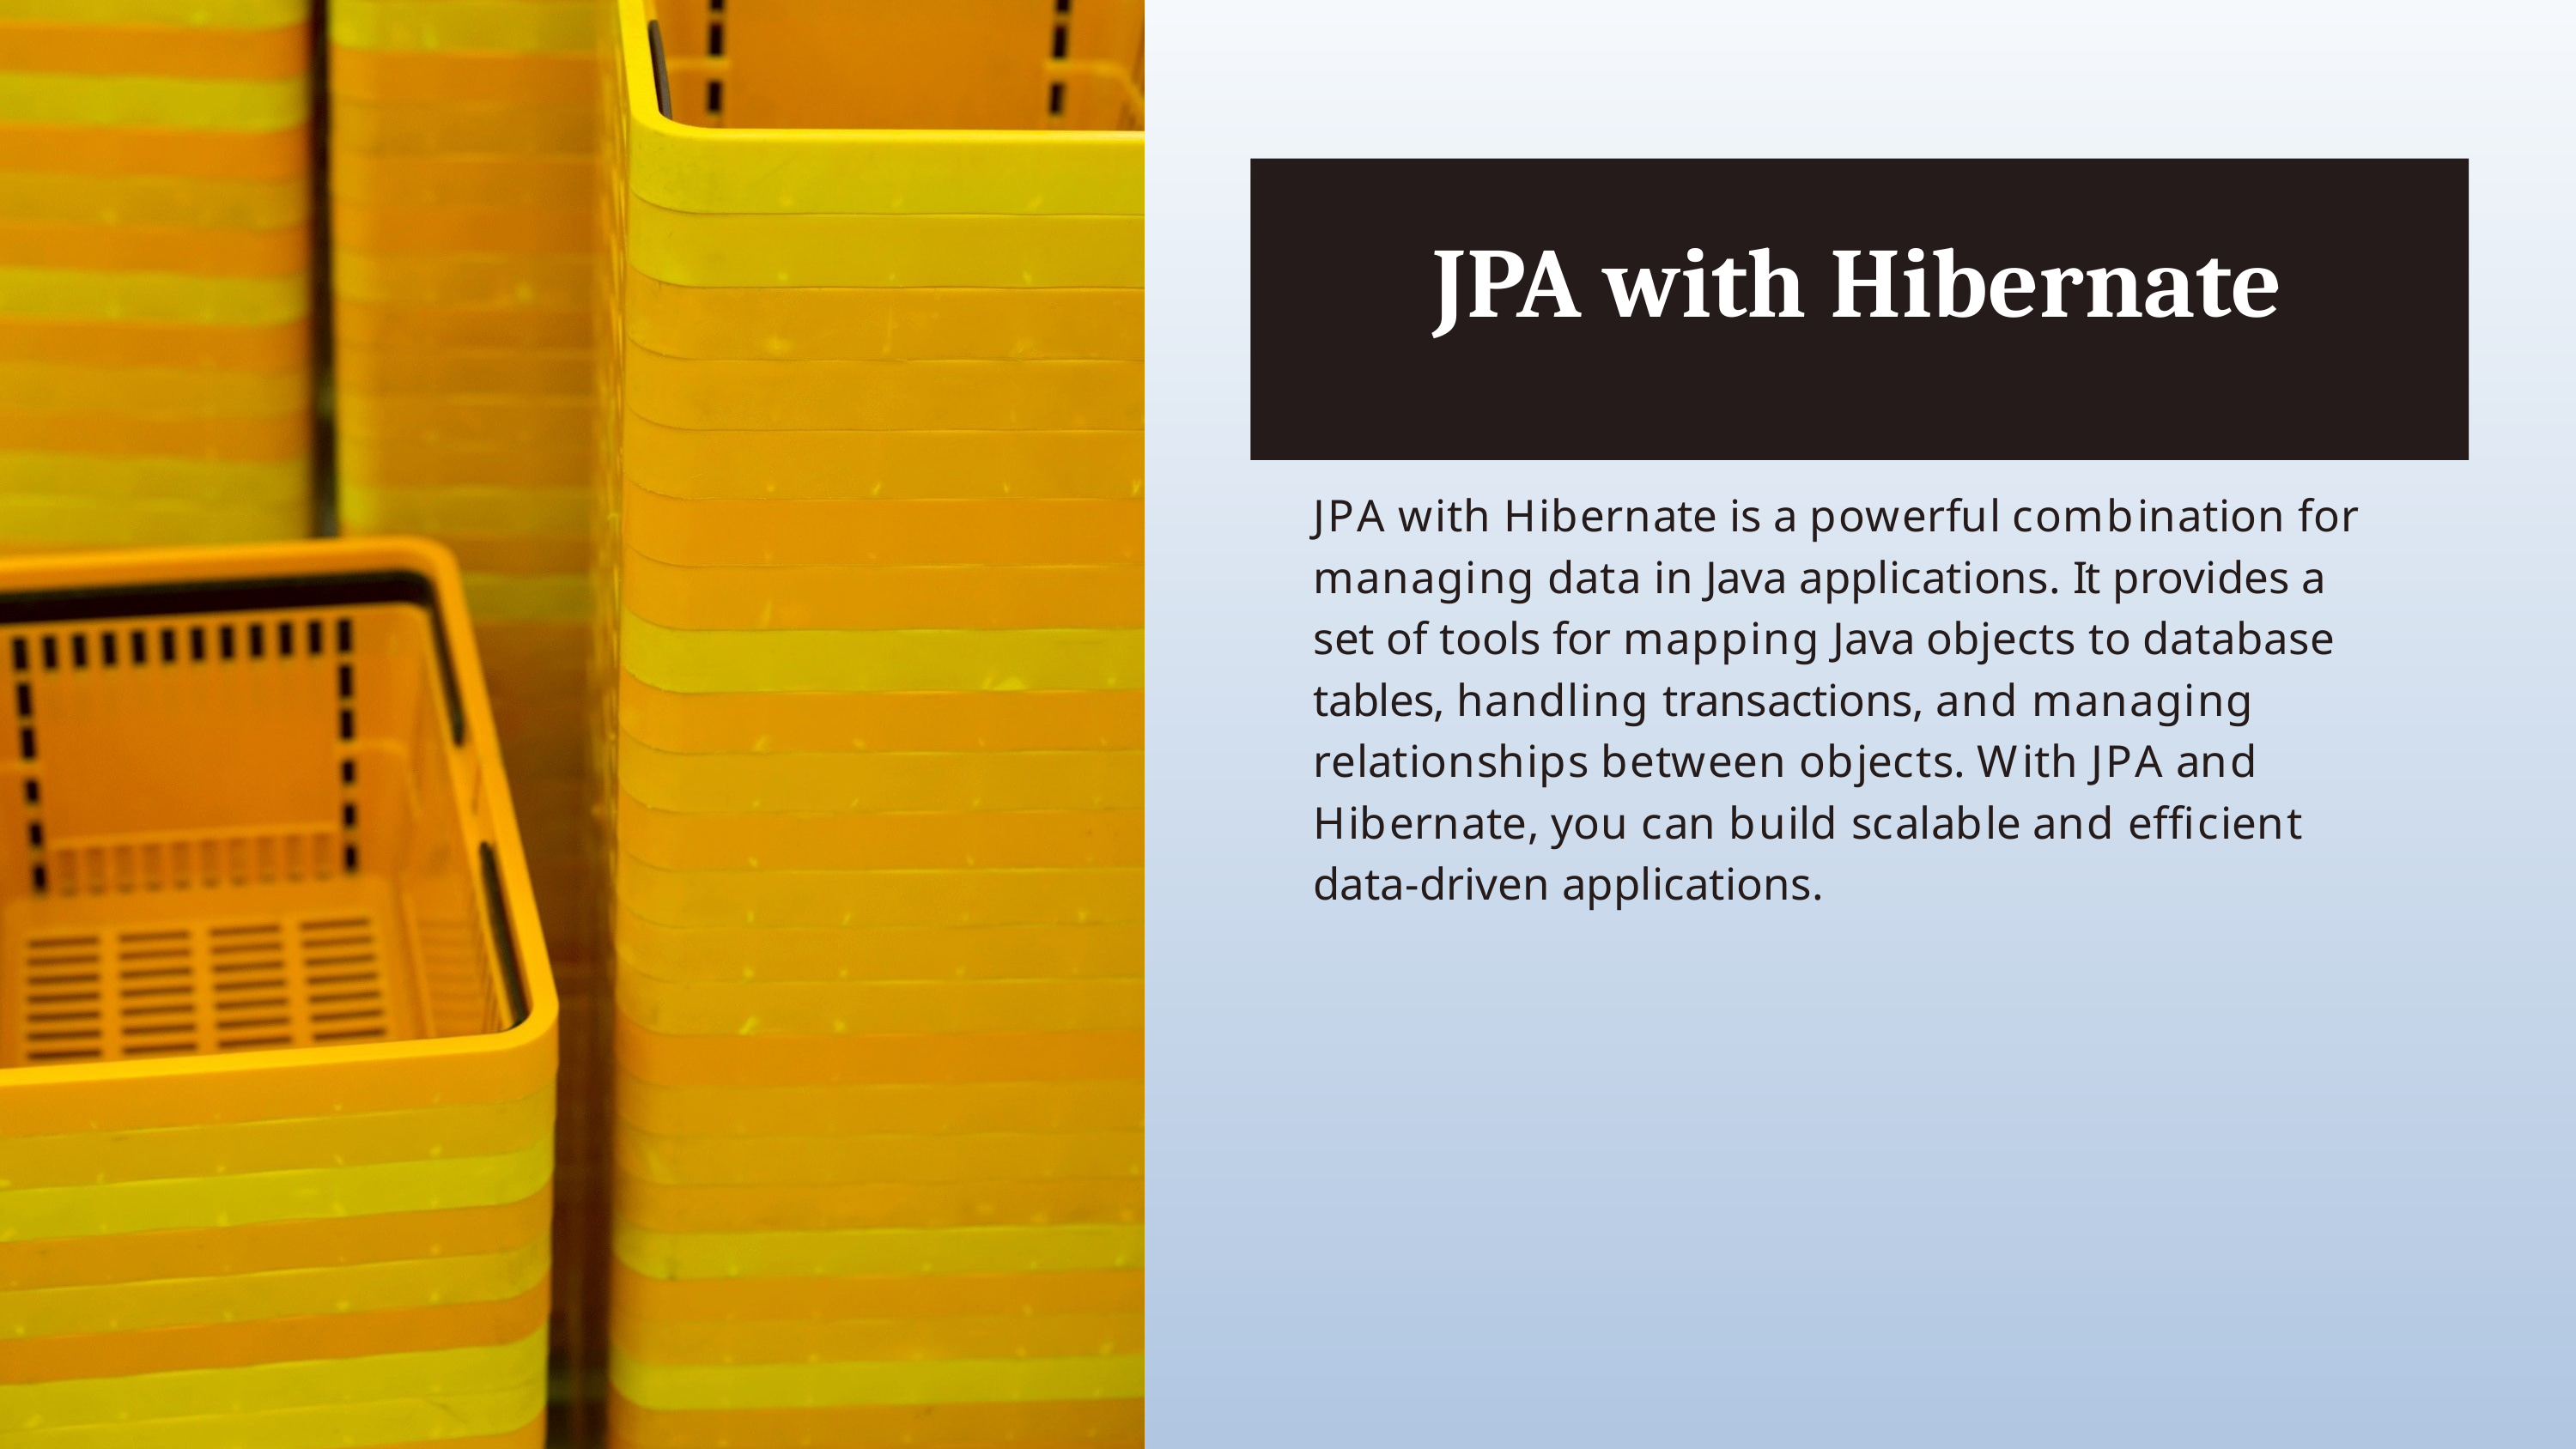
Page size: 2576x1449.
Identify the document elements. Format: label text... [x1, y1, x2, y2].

text_box JPA with Hibernate is a powerful combination for managing data in Java applications. It provides a set of tools for mapping Java objects to database tables, handling transactions, and managing relationships between objects. With JPA and Hibernate, you can build scalable and efﬁcient data-driven applications. [1311, 477, 2403, 910]
title JPA with Hibernate [1250, 158, 2470, 460]
picture [0, 0, 1145, 1449]
